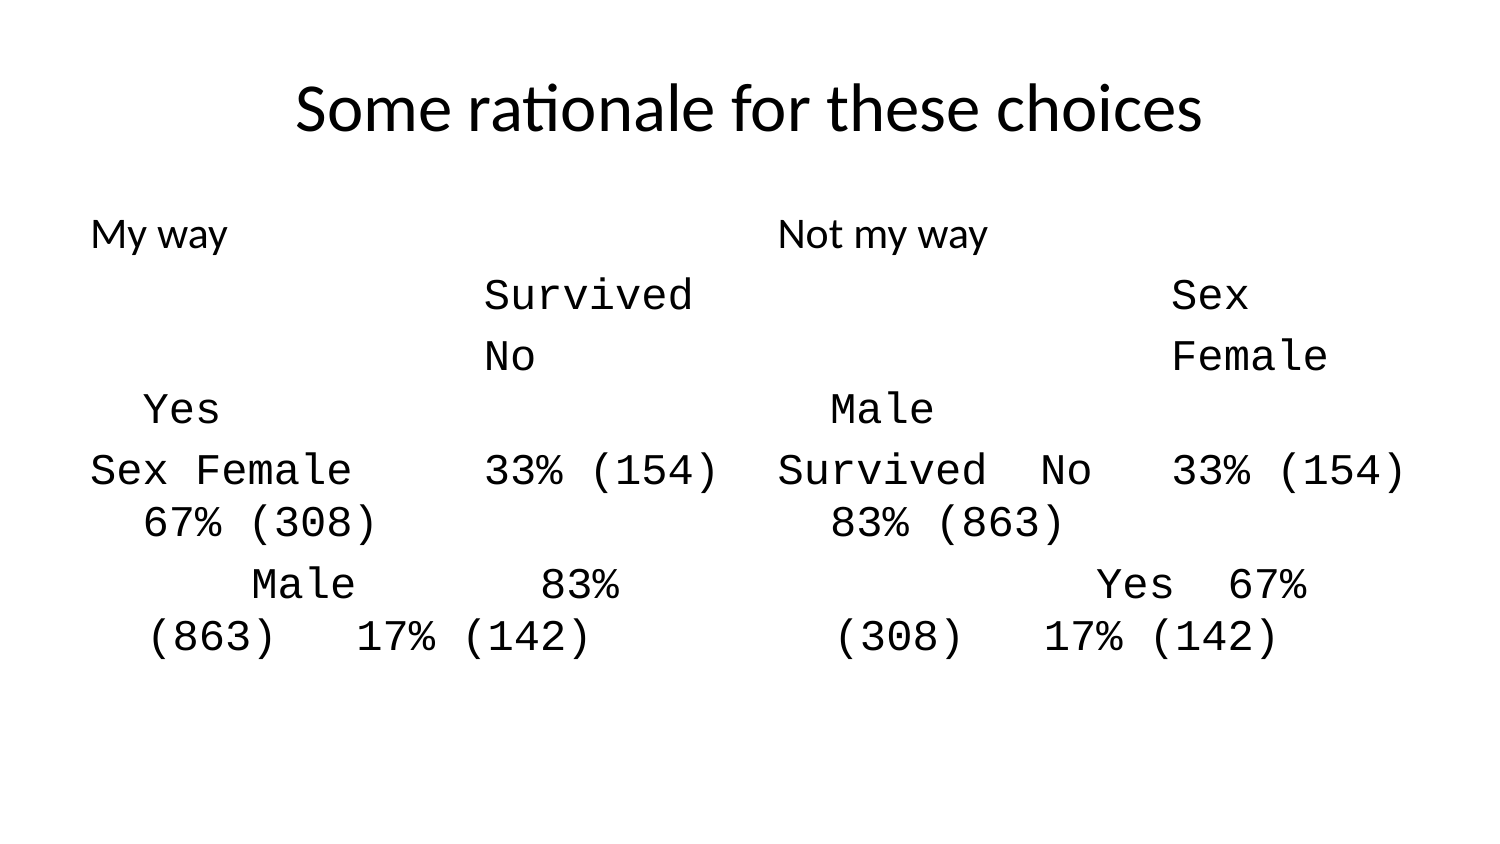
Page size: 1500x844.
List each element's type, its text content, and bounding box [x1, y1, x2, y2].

list My way Survived No Yes Sex Female 33% (154) 67% (308) Male 83% (863) 17% (142) [75, 196, 738, 754]
list Not my way Sex Female Male Survived No 33% (154) 83% (863) Yes 67% (308) 17% (142) [762, 196, 1425, 754]
title Some rationale for these choices [75, 33, 1425, 175]
